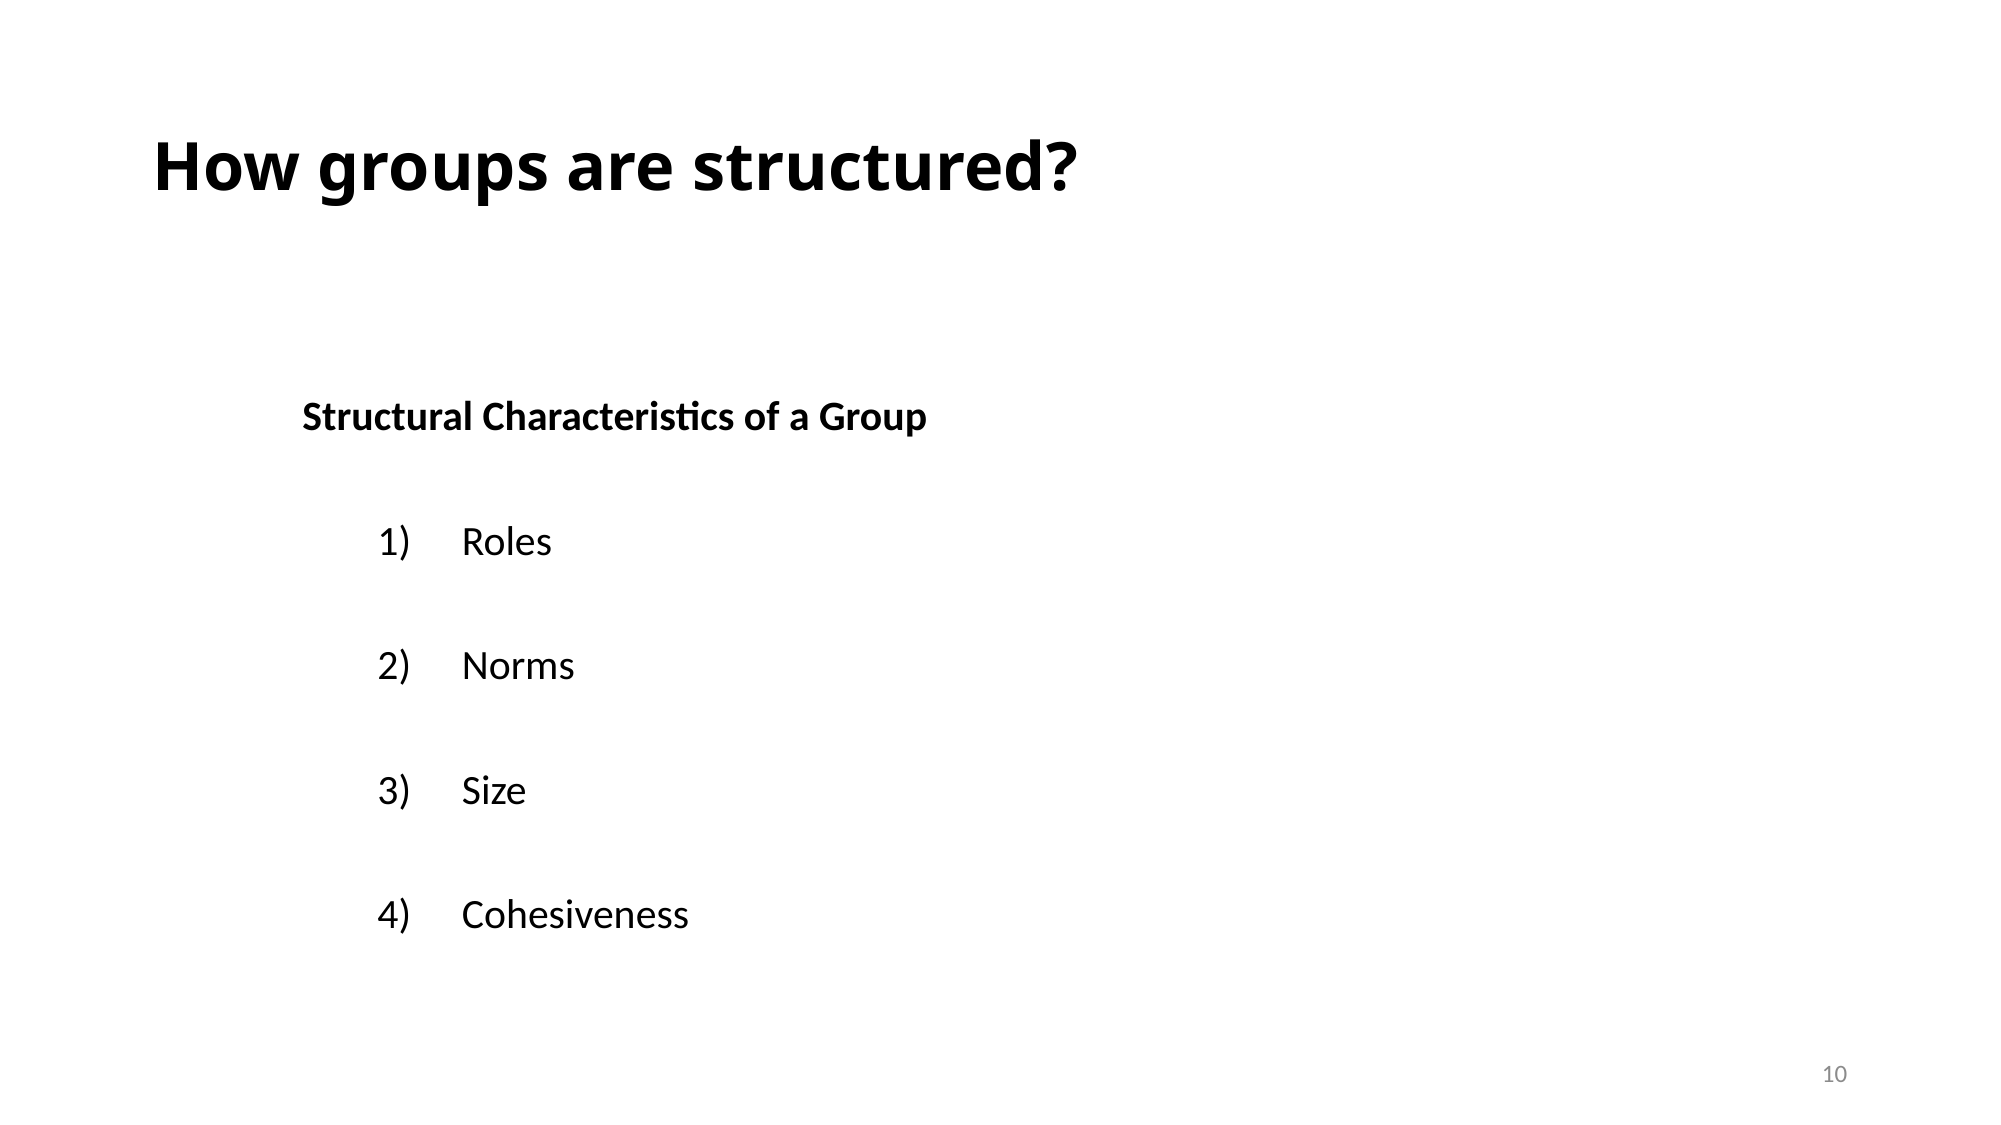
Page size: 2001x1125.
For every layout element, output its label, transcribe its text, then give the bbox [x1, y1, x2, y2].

title How groups are structured? [137, 59, 1863, 278]
slide_number 10 [1412, 1042, 1863, 1103]
list Structural Characteristics of a Group Roles Norms Size Cohesiveness [137, 381, 1863, 997]
